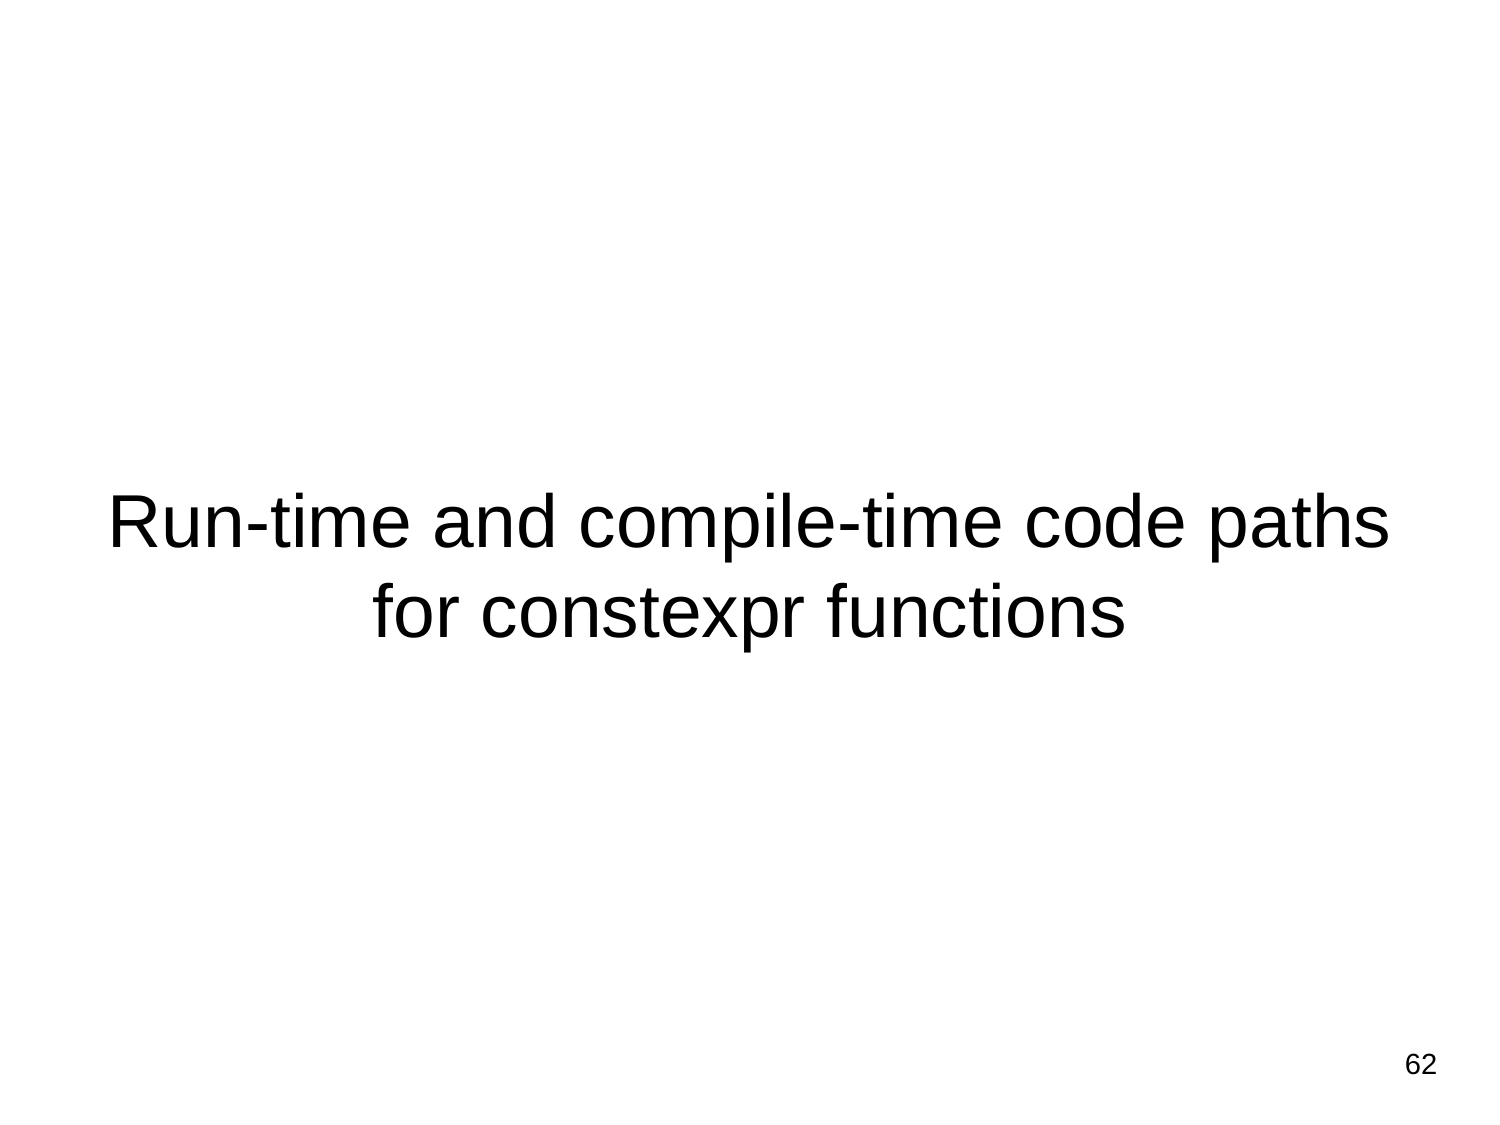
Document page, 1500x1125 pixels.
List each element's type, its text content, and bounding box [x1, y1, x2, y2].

title Run-time and compile-time code paths for constexpr functions [51, 470, 1449, 655]
slide_number ‹#› [1389, 1019, 1480, 1106]
